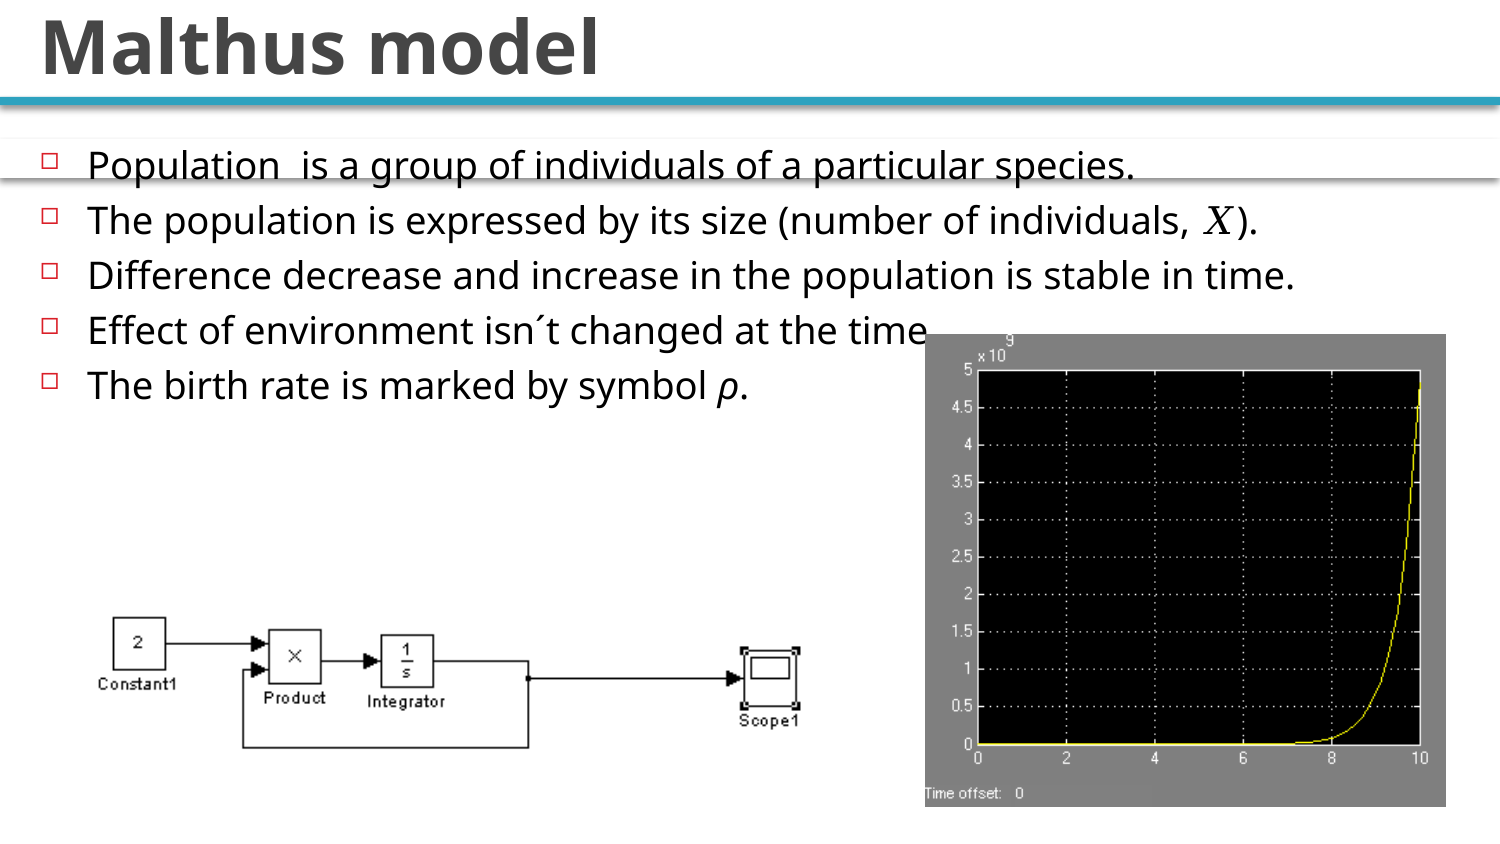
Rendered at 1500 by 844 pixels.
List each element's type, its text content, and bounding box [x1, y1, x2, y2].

title Malthus model [24, 19, 1463, 97]
list Population is a group of individuals of a particular species. The population is expressed by its size (number of individuals, 𝑋). Difference decrease and increase in the population is stable in time. Effect of environment isn´t changed at the time. The birth rate is marked by symbol ρ. [24, 134, 1450, 422]
picture [74, 593, 844, 809]
picture [924, 333, 1446, 807]
